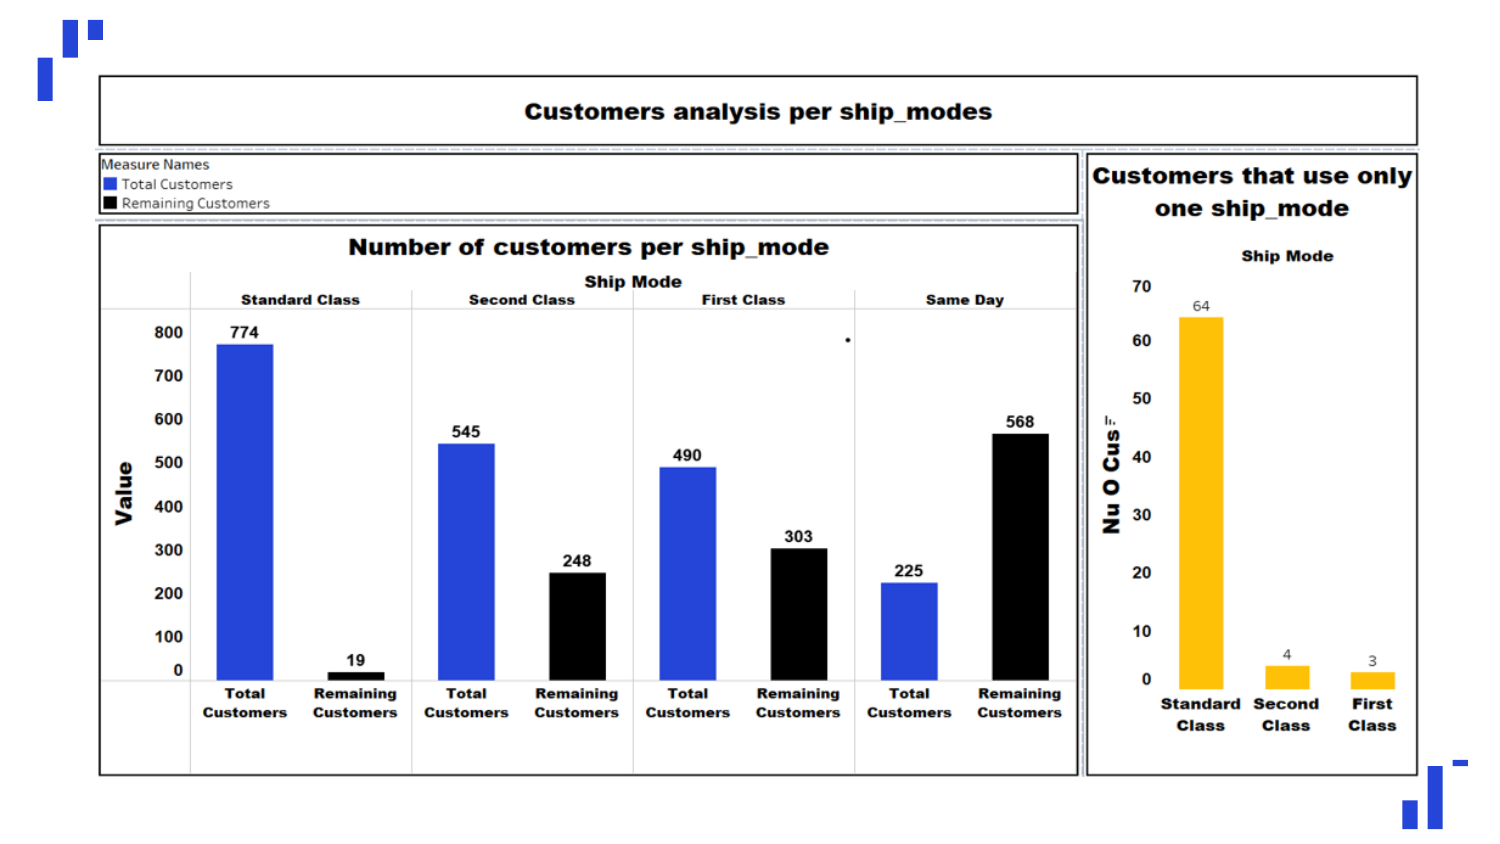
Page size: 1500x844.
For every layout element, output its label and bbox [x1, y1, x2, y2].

picture [94, 70, 1420, 778]
